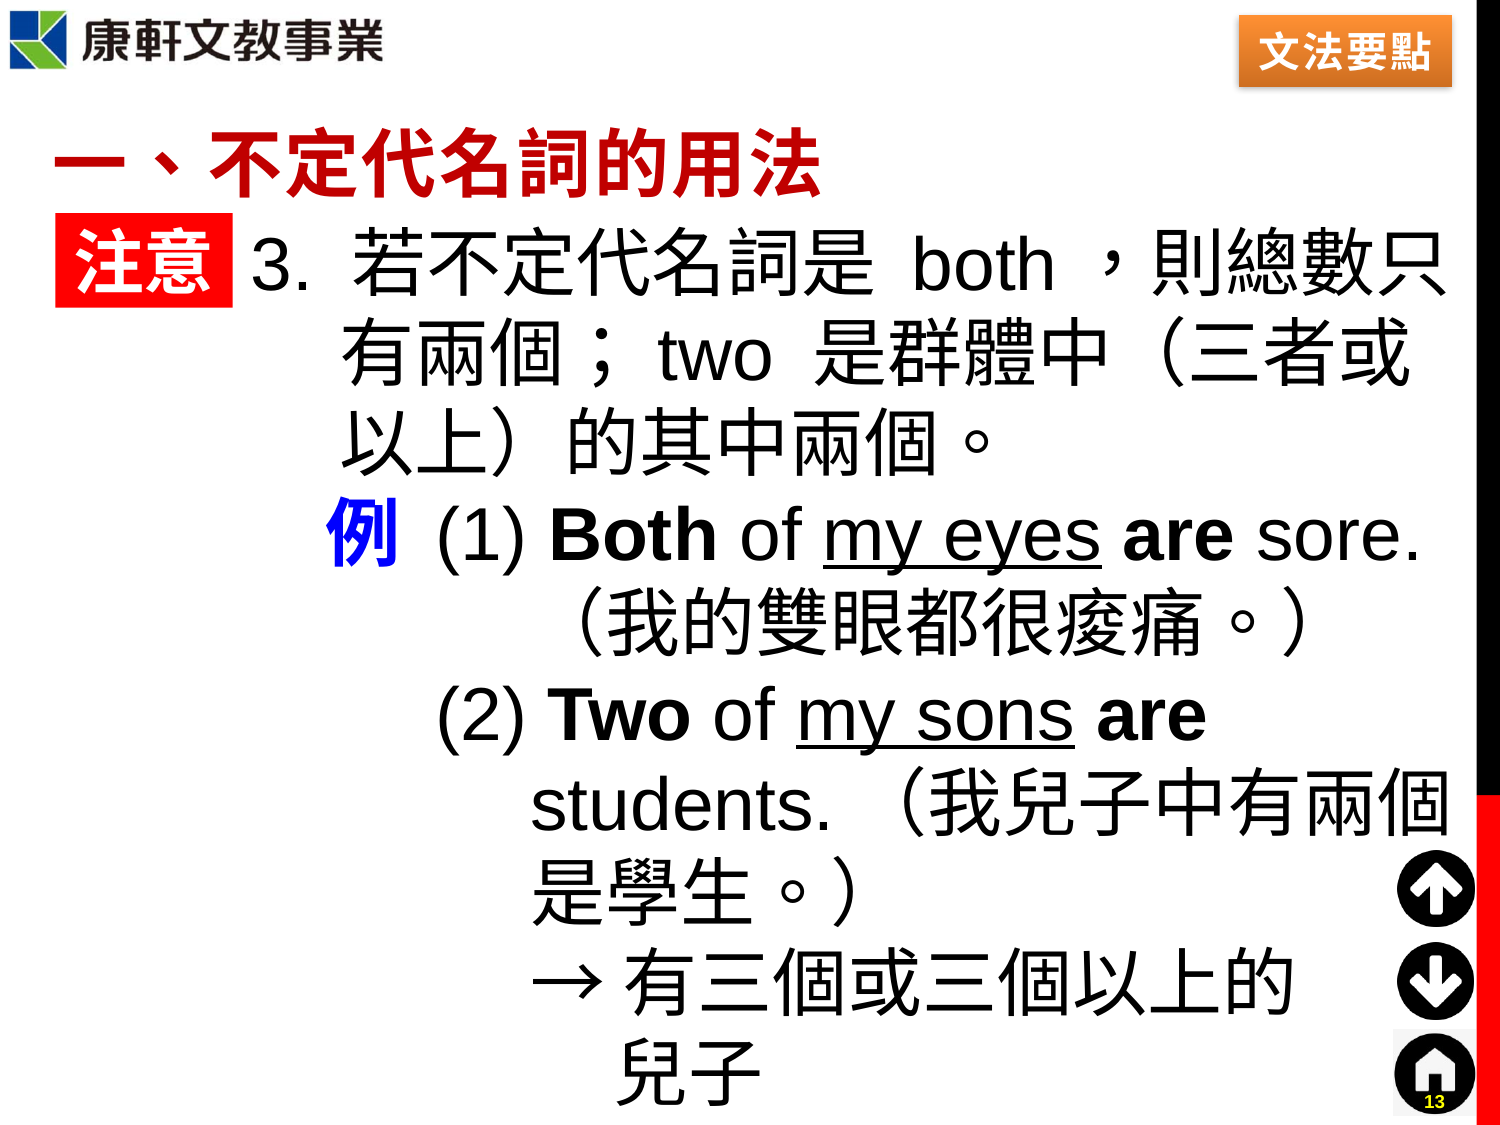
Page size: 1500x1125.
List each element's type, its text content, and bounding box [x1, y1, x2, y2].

text_box 注意 [53, 211, 235, 310]
text_box 文法要點 [1239, 15, 1452, 87]
text_box 一、不定代名詞的用法 [37, 109, 1056, 215]
picture [1396, 942, 1475, 1020]
picture [1397, 850, 1475, 928]
picture [8, 9, 387, 70]
picture [1393, 1029, 1476, 1116]
text_box 3. 若不定代名詞是 both，則總數只有兩個；two 是群體中（三者或以上）的其中兩個。 例 (1) Both of my eyes are sore.（我的雙眼都很痠痛。） (2) Two of my sons are students.（我兒子中有兩個是學生。） → 有三個或三個以上的 兒子 [235, 207, 1478, 1123]
